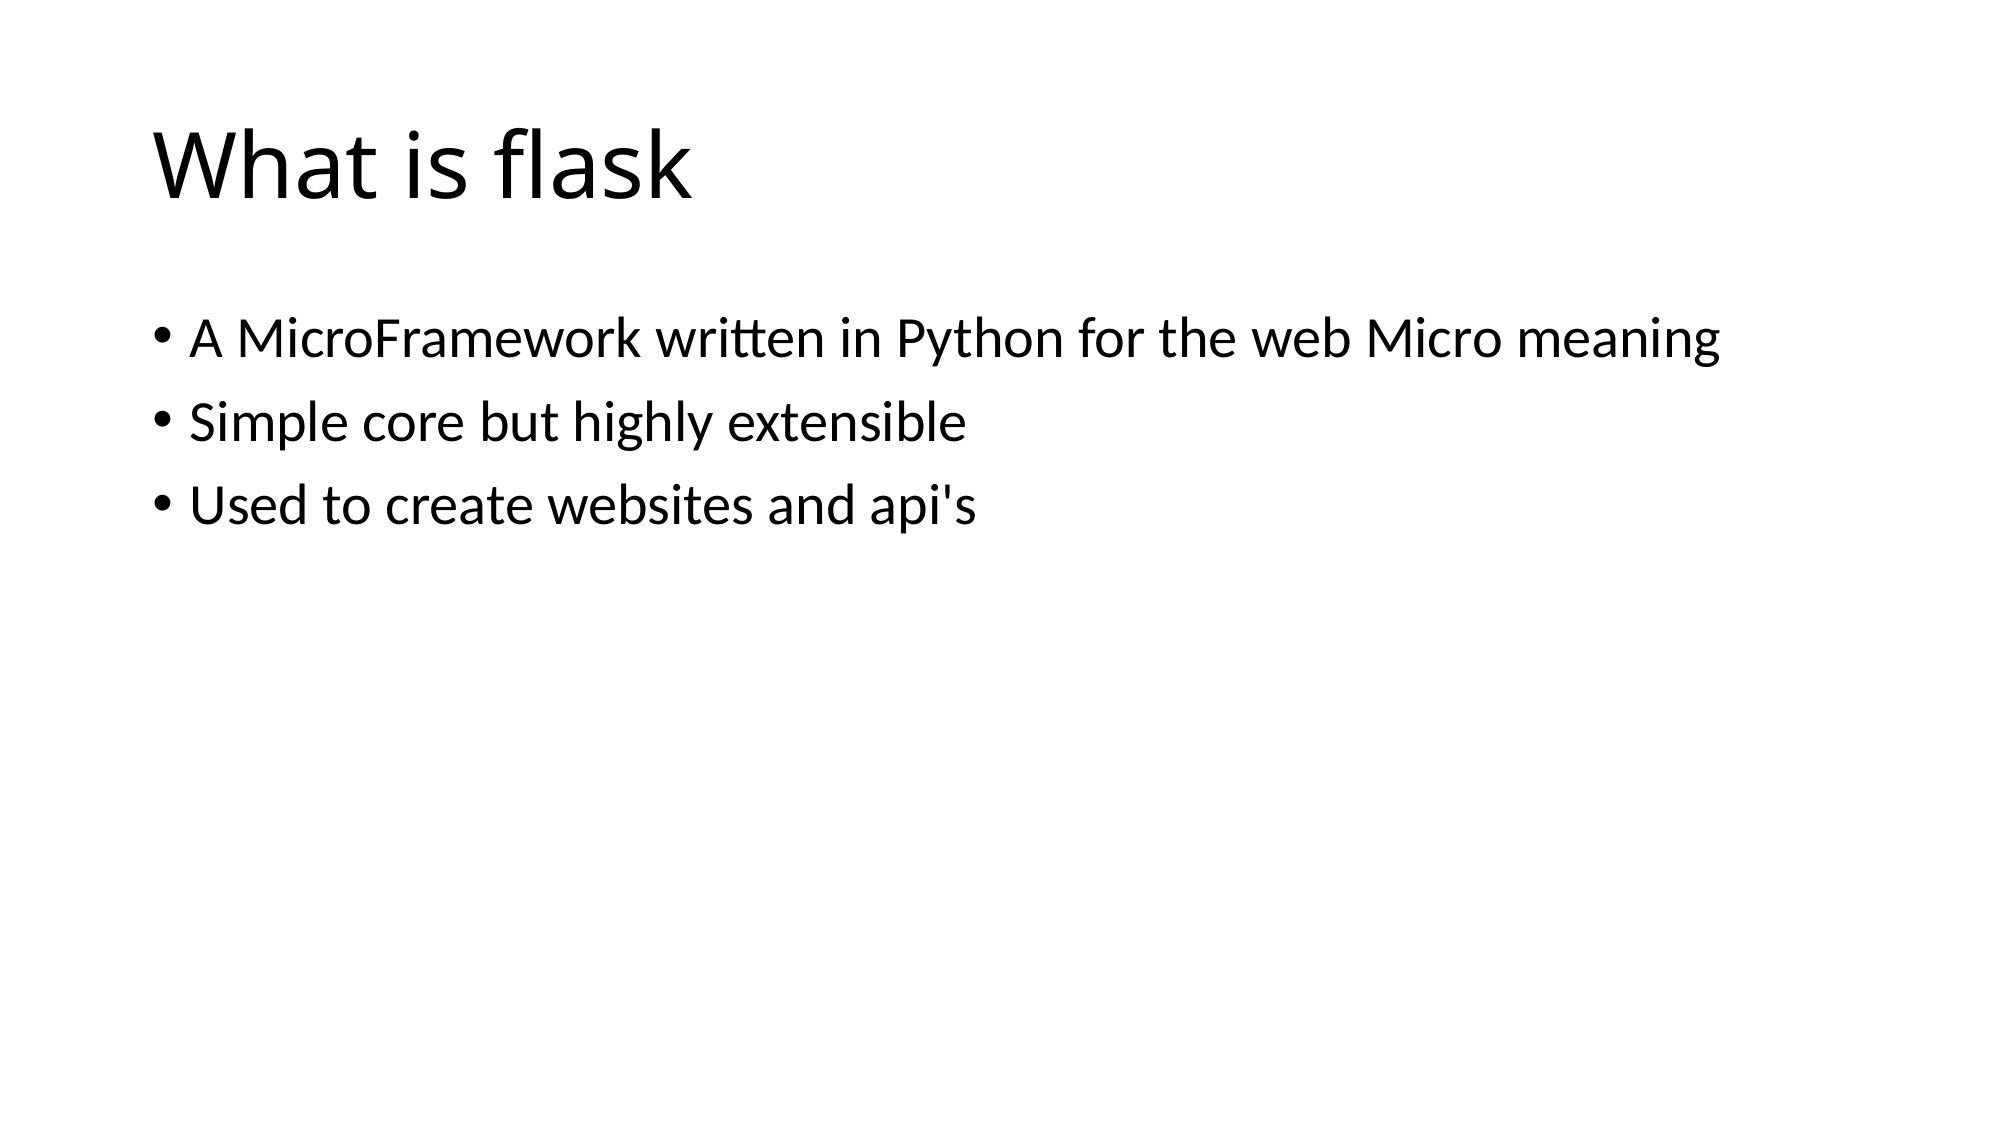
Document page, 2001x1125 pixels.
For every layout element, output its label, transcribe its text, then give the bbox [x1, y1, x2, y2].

list A MicroFramework written in Python for the web Micro meaning Simple core but highly extensible Used to create websites and api's [137, 299, 1863, 1014]
title What is flask [137, 59, 1863, 278]
